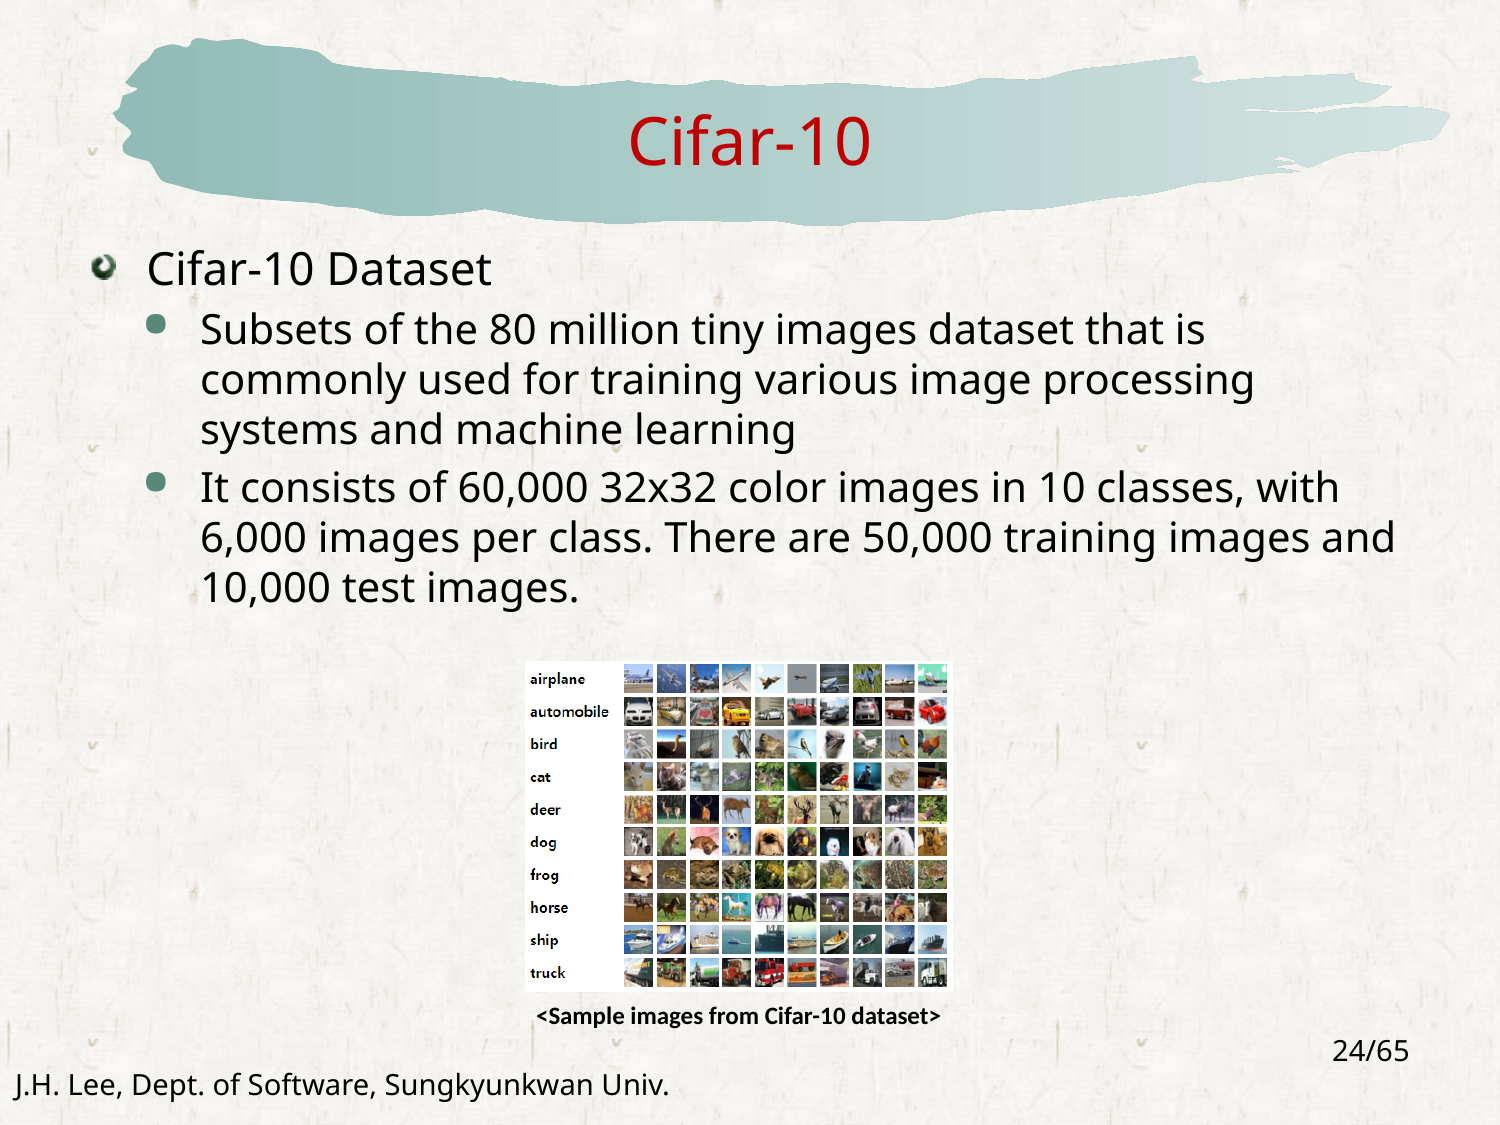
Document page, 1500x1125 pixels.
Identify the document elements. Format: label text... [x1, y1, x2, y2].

slide_number 24/65 [1074, 1024, 1426, 1103]
title Cifar-10 [75, 45, 1425, 231]
list Cifar-10 Dataset Subsets of the 80 million tiny images dataset that is commonly used for training various image processing systems and machine learning It consists of 60,000 32x32 color images in 10 classes, with 6,000 images per class. There are 50,000 training images and 10,000 test images. [75, 231, 1425, 1005]
footer J.H. Lee, Dept. of Software, Sungkyunkwan Univ. [0, 1058, 762, 1102]
picture [0, 0, 1500, 1125]
text_box <Sample images from Cifar-10 dataset> [521, 996, 958, 1037]
